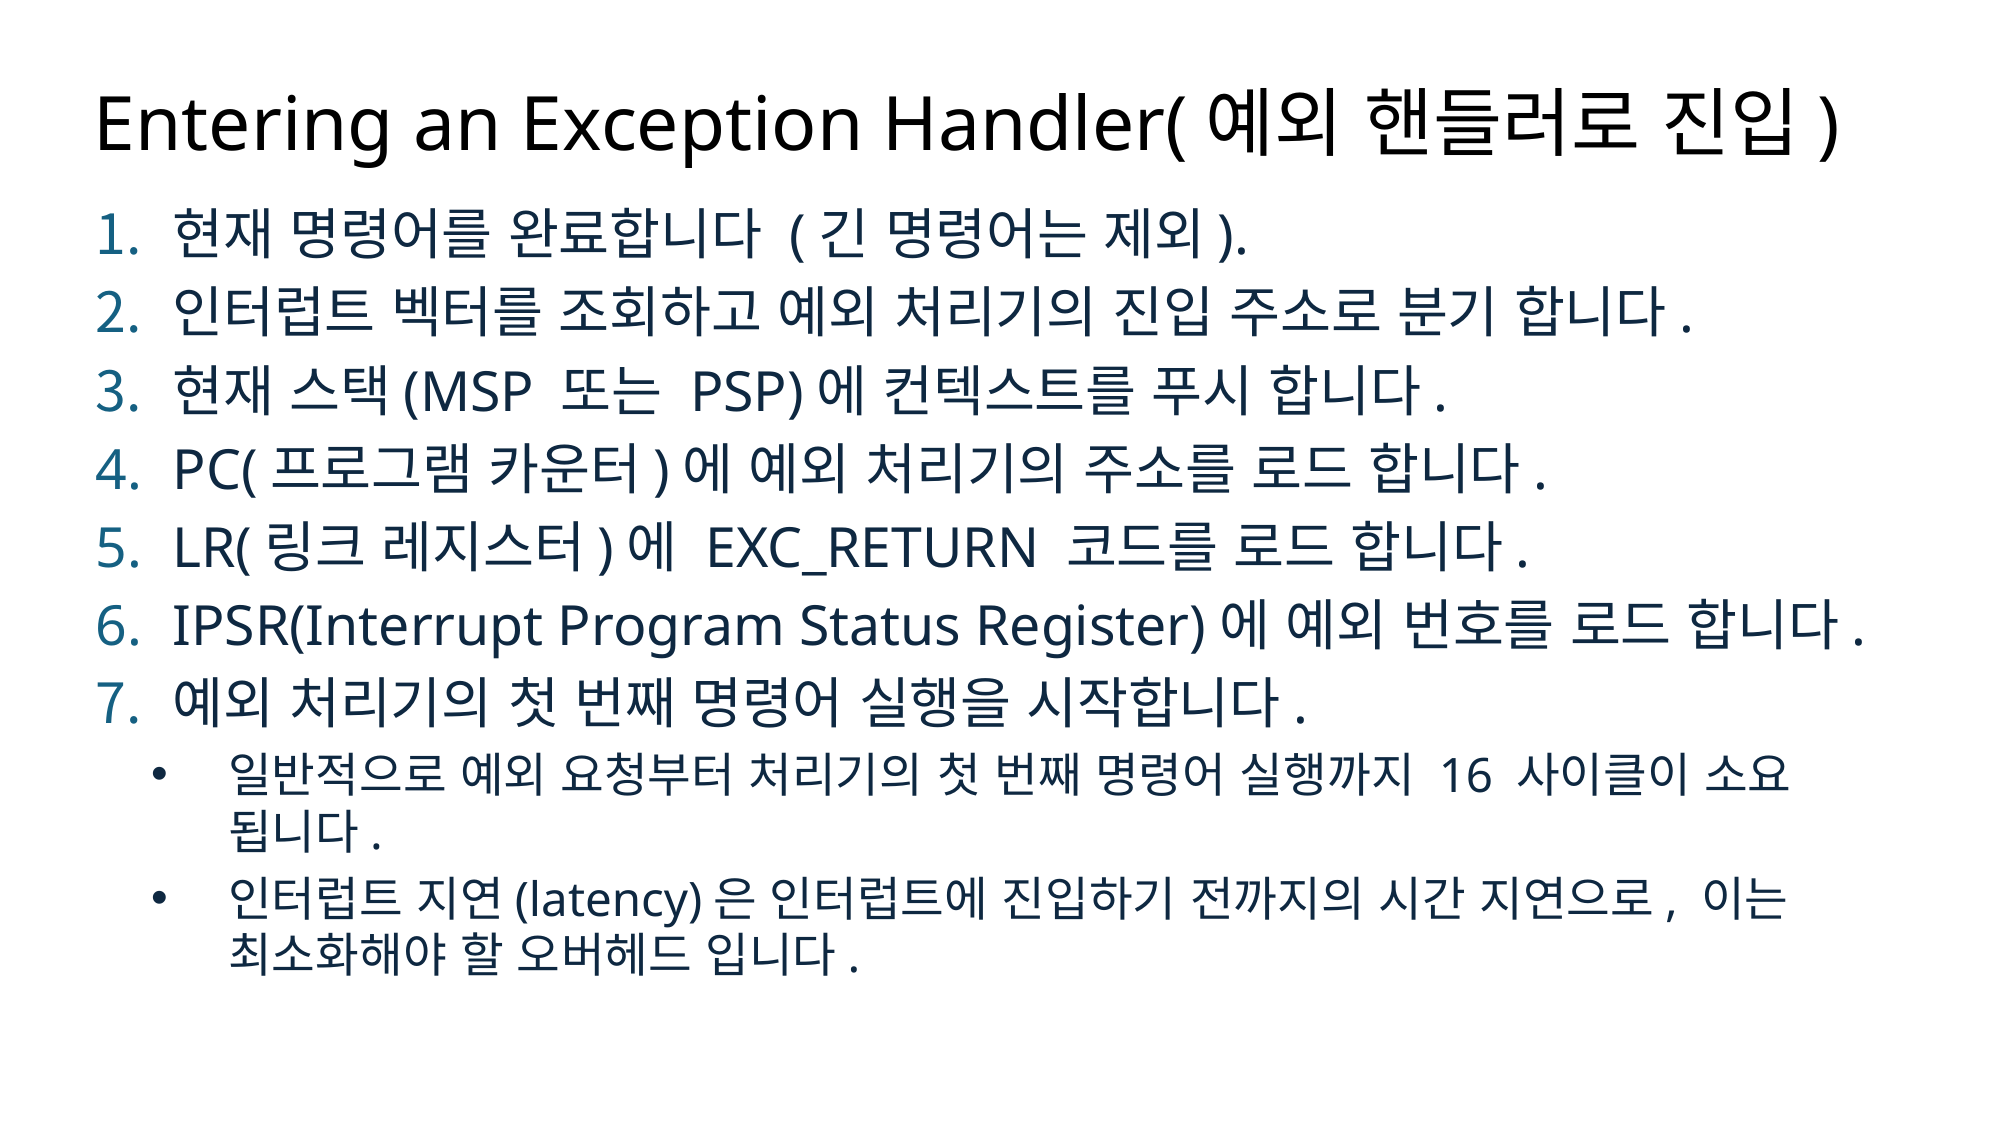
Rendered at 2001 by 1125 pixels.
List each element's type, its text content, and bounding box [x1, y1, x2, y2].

title Entering an Exception Handler(예외 핸들러로 진입) [78, 78, 1922, 186]
list 현재 명령어를 완료합니다 (긴 명령어는 제외). 인터럽트 벡터를 조회하고 예외 처리기의 진입 주소로 분기 합니다. 현재 스택(MSP 또는 PSP)에 컨텍스트를 푸시 합니다. PC(프로그램 카운터)에 예외 처리기의 주소를 로드 합니다. LR(링크 레지스터)에 EXC_RETURN 코드를 로드 합니다. IPSR(Interrupt Program Status Register)에 예외 번호를 로드 합니다. 예외 처리기의 첫 번째 명령어 실행을 시작합니다. 일반적으로 예외 요청부터 처리기의 첫 번째 명령어 실행까지 16 사이클이 소요 됩니다. 인터럽트 지연(latency)은 인터럽트에 진입하기 전까지의 시간 지연으로, 이는 최소화해야 할 오버헤드 입니다. [80, 191, 1915, 994]
